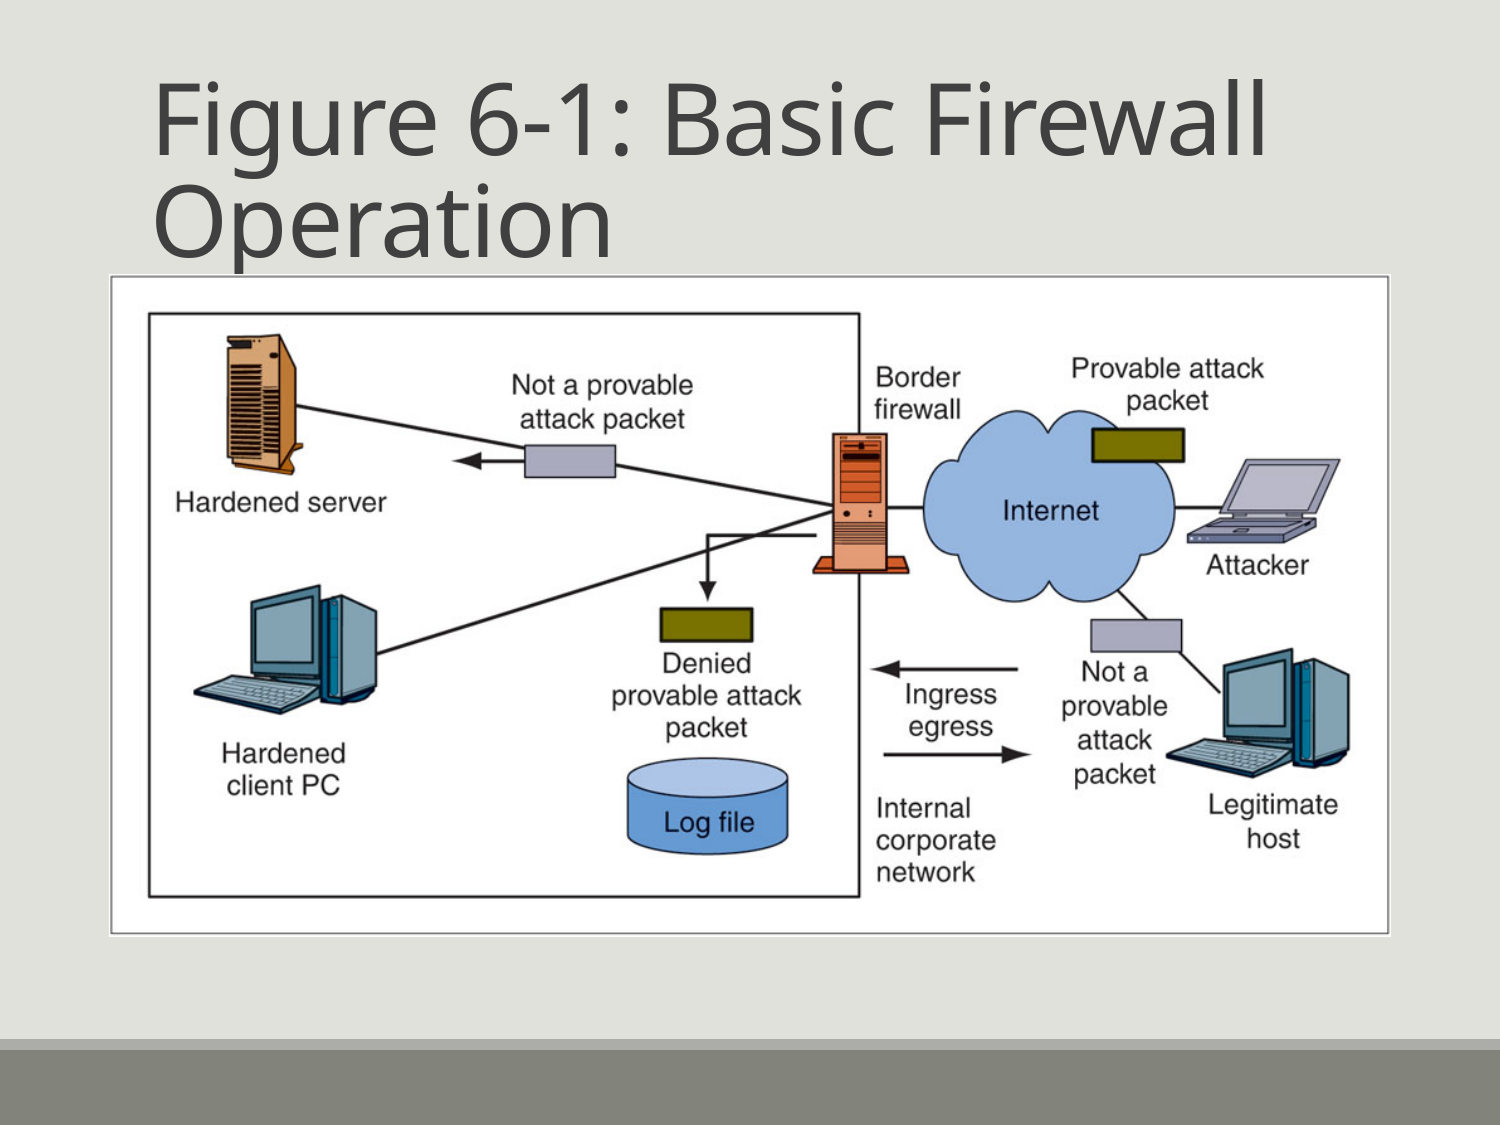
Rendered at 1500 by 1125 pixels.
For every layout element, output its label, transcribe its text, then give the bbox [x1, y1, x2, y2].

title Figure 6-1: Basic Firewall Operation [135, 47, 1373, 271]
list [108, 274, 1392, 937]
